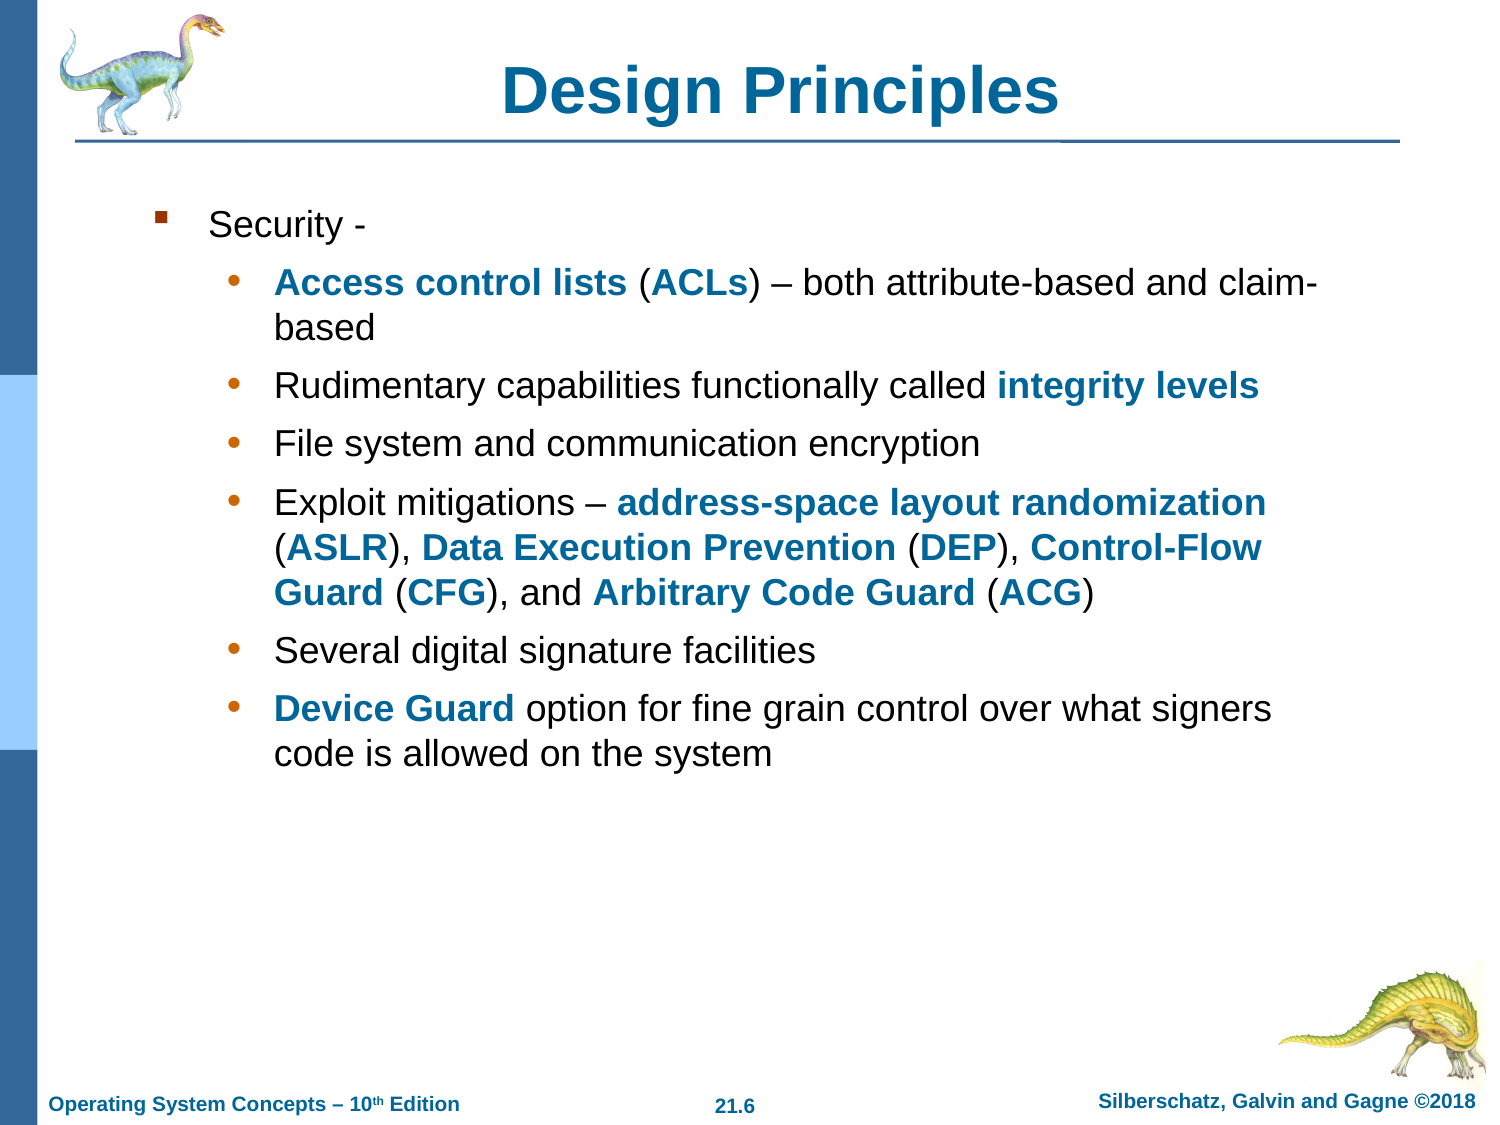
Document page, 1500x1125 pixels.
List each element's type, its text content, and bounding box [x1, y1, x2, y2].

title Design Principles [154, 39, 1408, 135]
list Security - Access control lists (ACLs) – both attribute-based and claim-based Rudimentary capabilities functionally called integrity levels File system and communication encryption Exploit mitigations – address-space layout randomization (ASLR), Data Execution Prevention (DEP), Control-Flow Guard (CFG), and Arbitrary Code Guard (ACG) Several digital signature facilities Device Guard option for fine grain control over what signers code is allowed on the system [136, 192, 1353, 973]
picture [46, 0, 243, 149]
picture [1275, 959, 1486, 1090]
